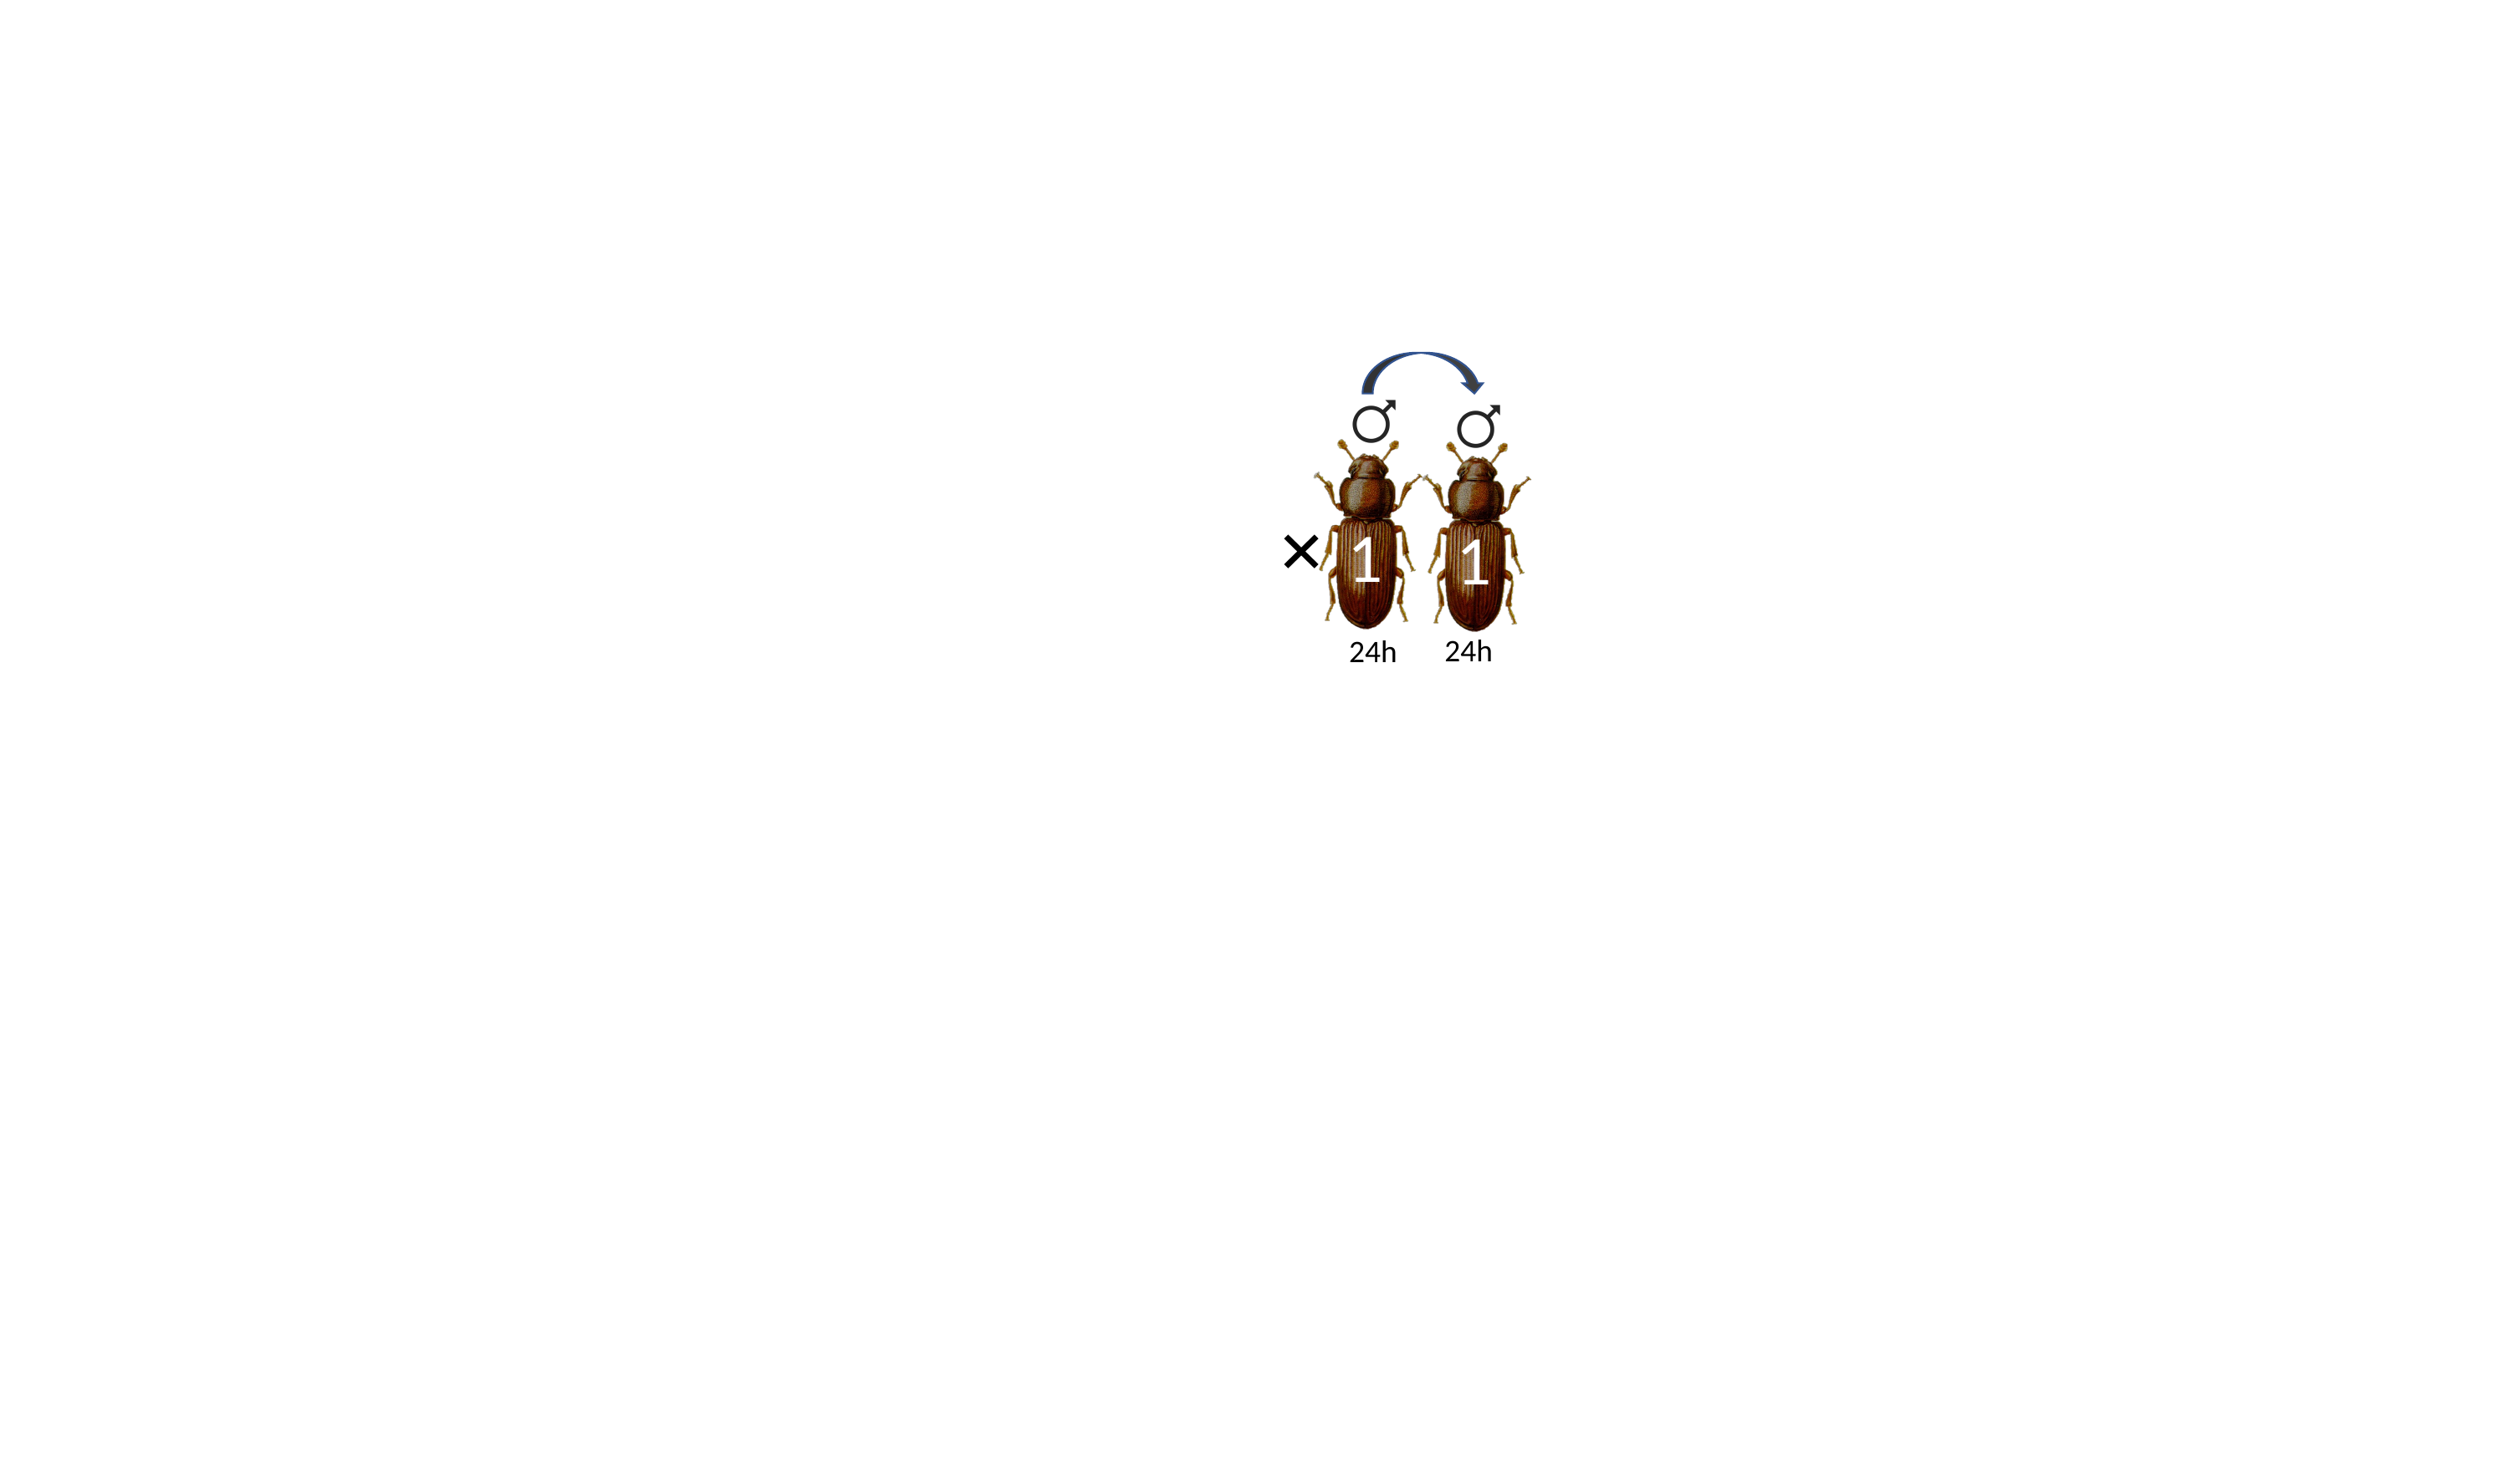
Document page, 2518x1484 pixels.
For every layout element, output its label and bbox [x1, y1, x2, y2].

picture [1342, 390, 1406, 417]
picture [1447, 395, 1510, 458]
text_box [1379, 420, 1577, 681]
text_box [1270, 417, 1468, 678]
text_box [1361, 351, 1485, 395]
